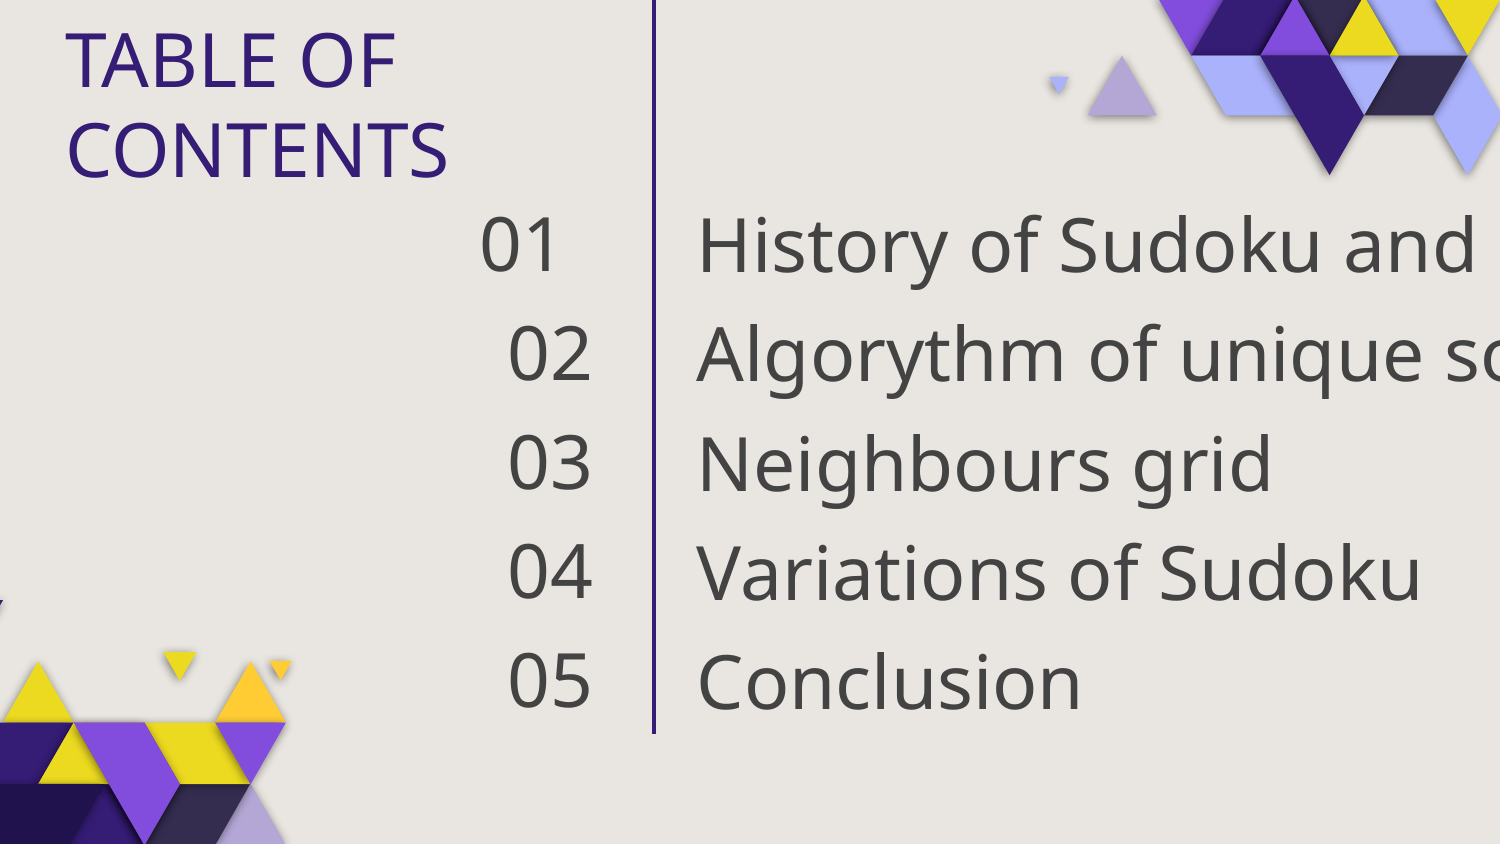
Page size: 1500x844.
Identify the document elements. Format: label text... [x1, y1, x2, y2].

title History of Sudoku and proof [681, 208, 1500, 303]
title 03 [369, 411, 609, 507]
title Neighbours grid [681, 426, 1500, 522]
title Variations of Sudoku [681, 535, 1500, 631]
title 01 [360, 193, 600, 289]
text_box Conclusion [681, 644, 1500, 740]
title 02 [369, 302, 609, 398]
title 04 [369, 521, 609, 616]
title Algorythm of unique solution [681, 317, 1500, 412]
title TABLE OF CONTENTS [50, 113, 500, 208]
text_box 05 [369, 630, 609, 725]
